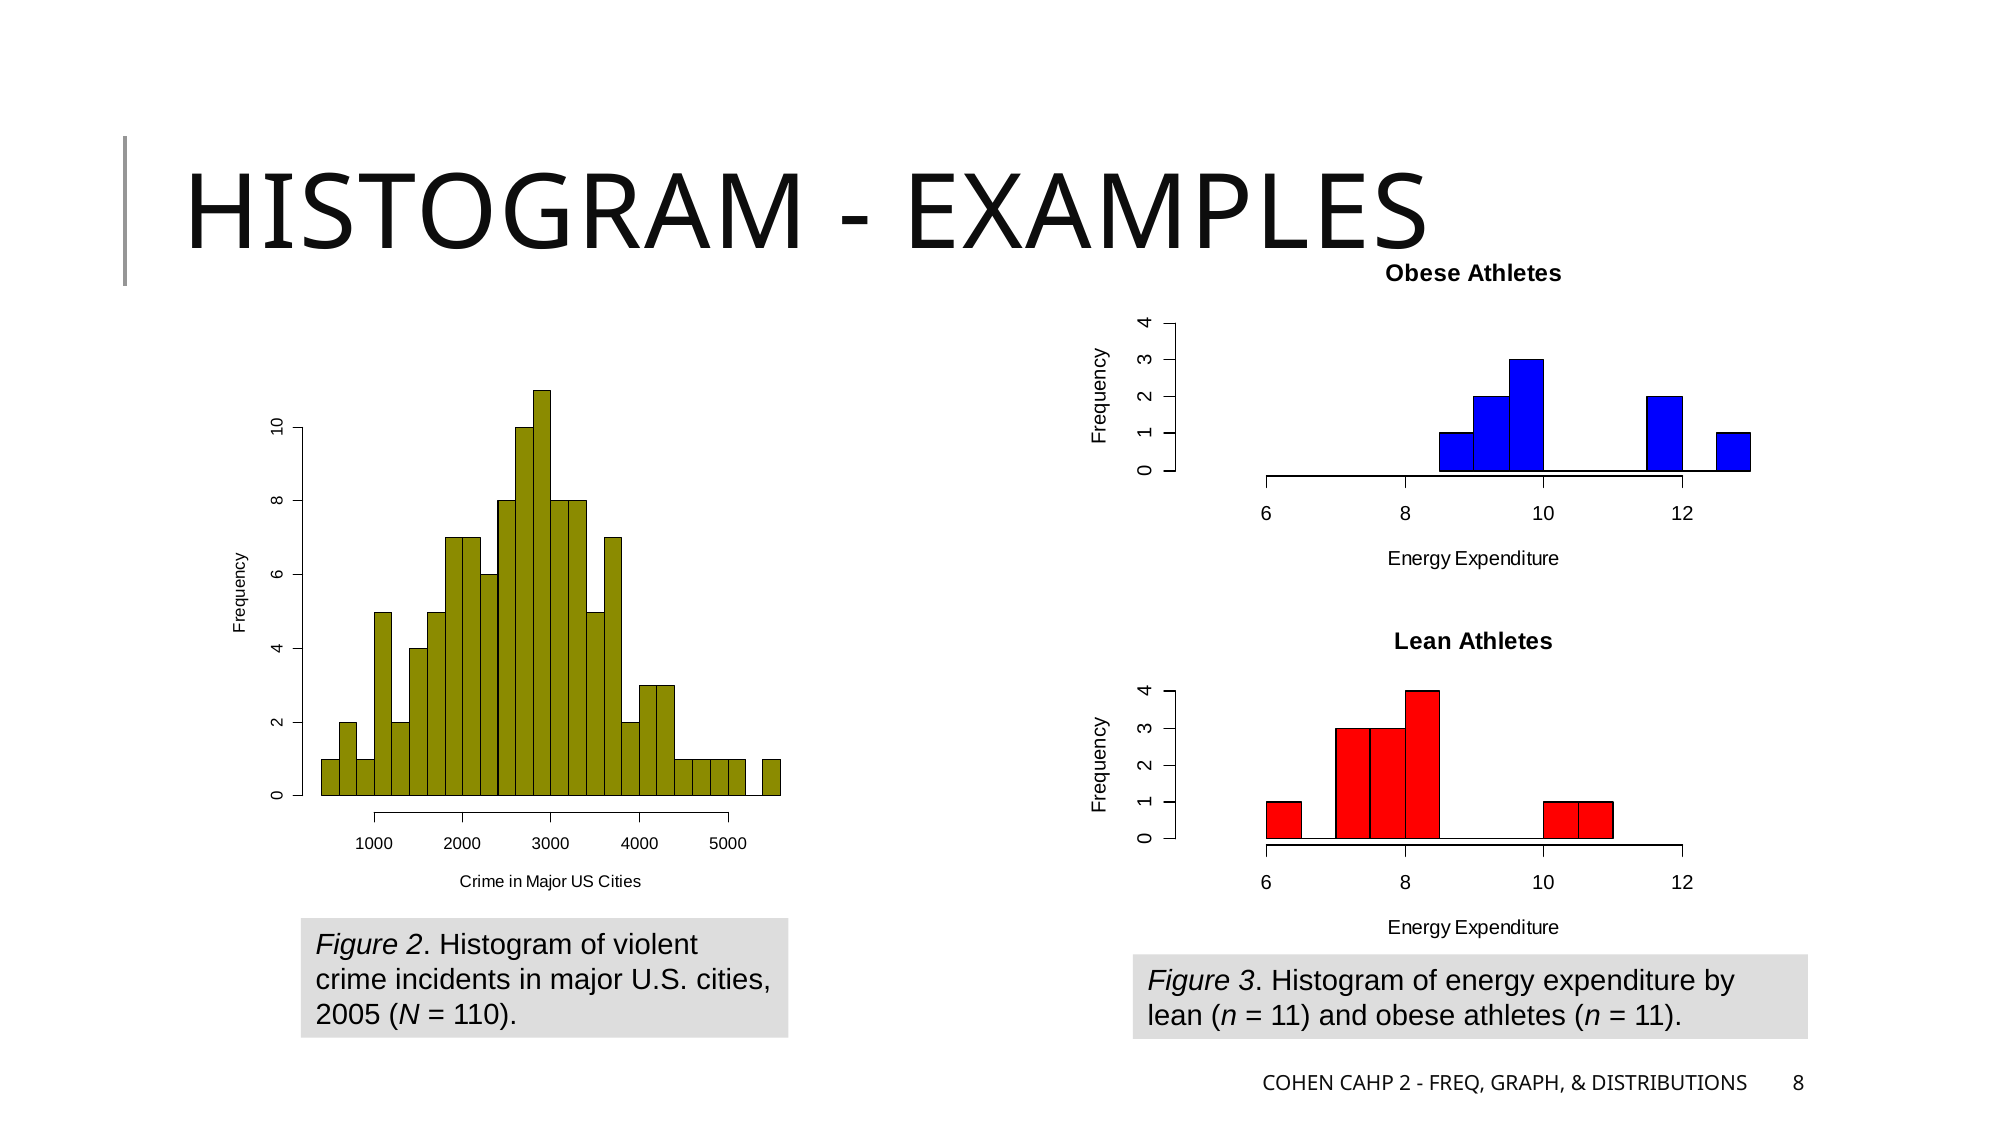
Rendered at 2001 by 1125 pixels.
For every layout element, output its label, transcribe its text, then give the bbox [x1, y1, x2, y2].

text_box Figure 2. Histogram of violent crime incidents in major U.S. cities, 2005 (N = 110). [300, 918, 789, 1038]
text_box Figure 3. Histogram of energy expenditure by lean (n = 11) and obese athletes (n = 11). [1132, 968, 1808, 1039]
title Histogram - examples [168, 96, 1763, 342]
picture [1082, 224, 1821, 961]
picture [225, 297, 839, 909]
footer Cohen Cahp 2 - Freq, Graph, & Distributions [794, 1061, 1763, 1107]
slide_number 8 [1777, 1061, 1938, 1107]
